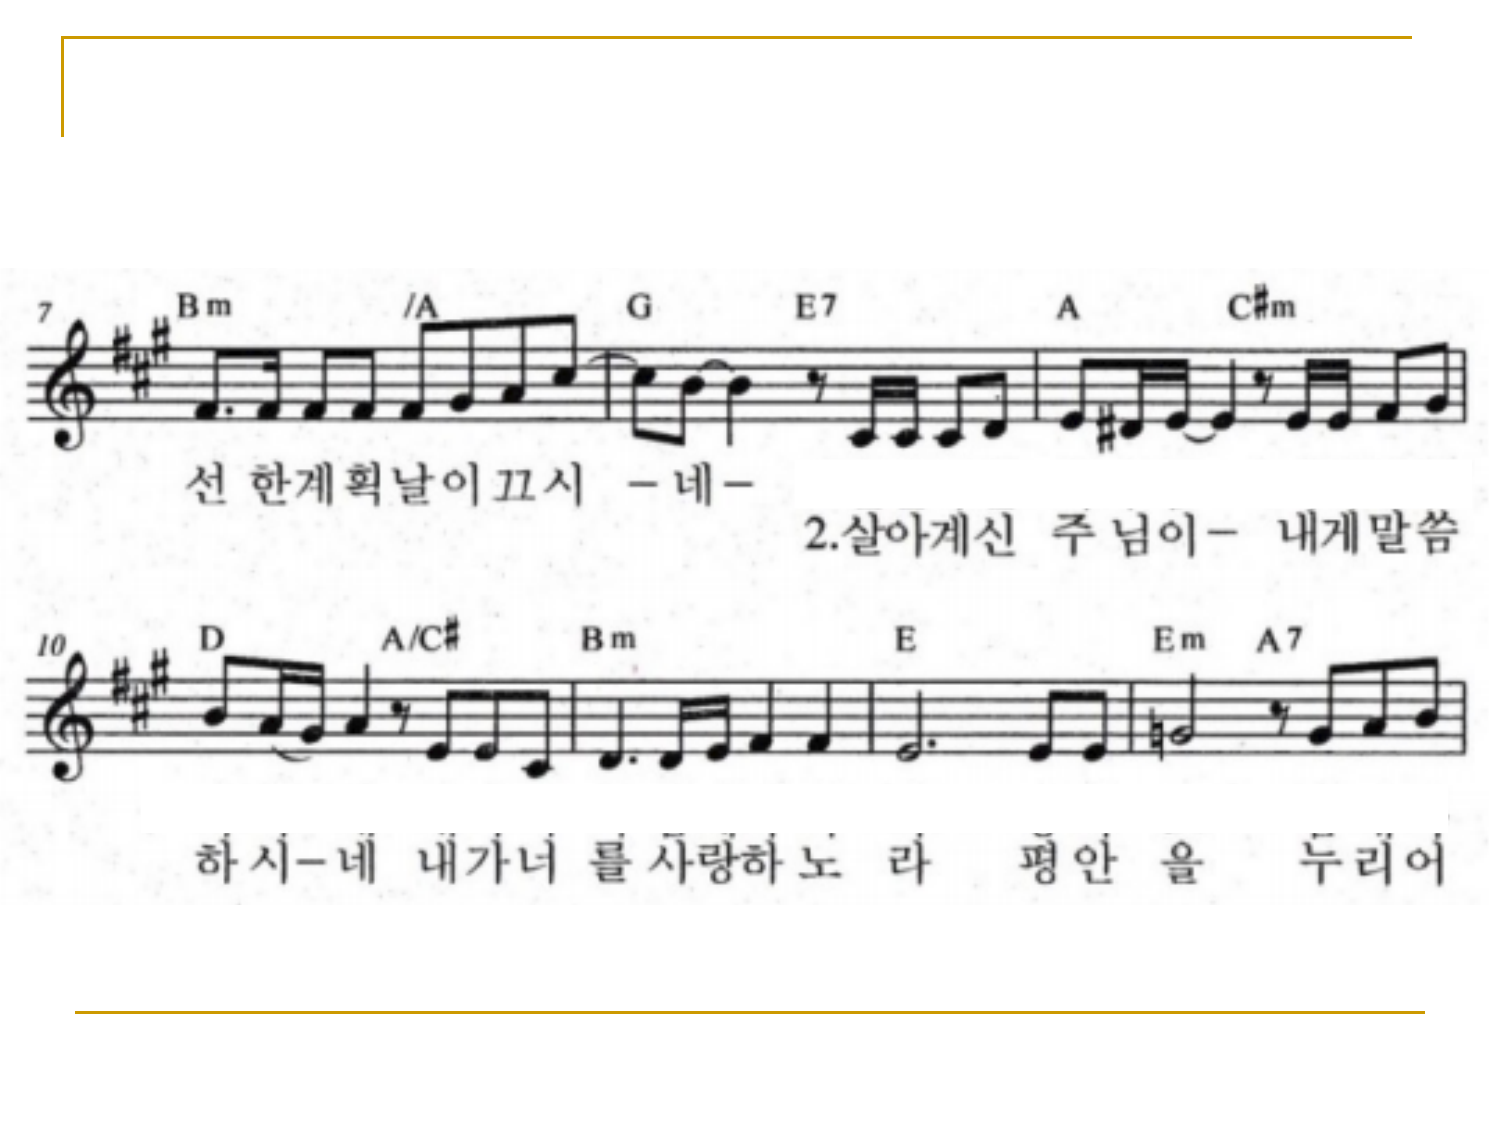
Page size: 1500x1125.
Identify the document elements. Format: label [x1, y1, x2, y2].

picture [0, 268, 1500, 905]
